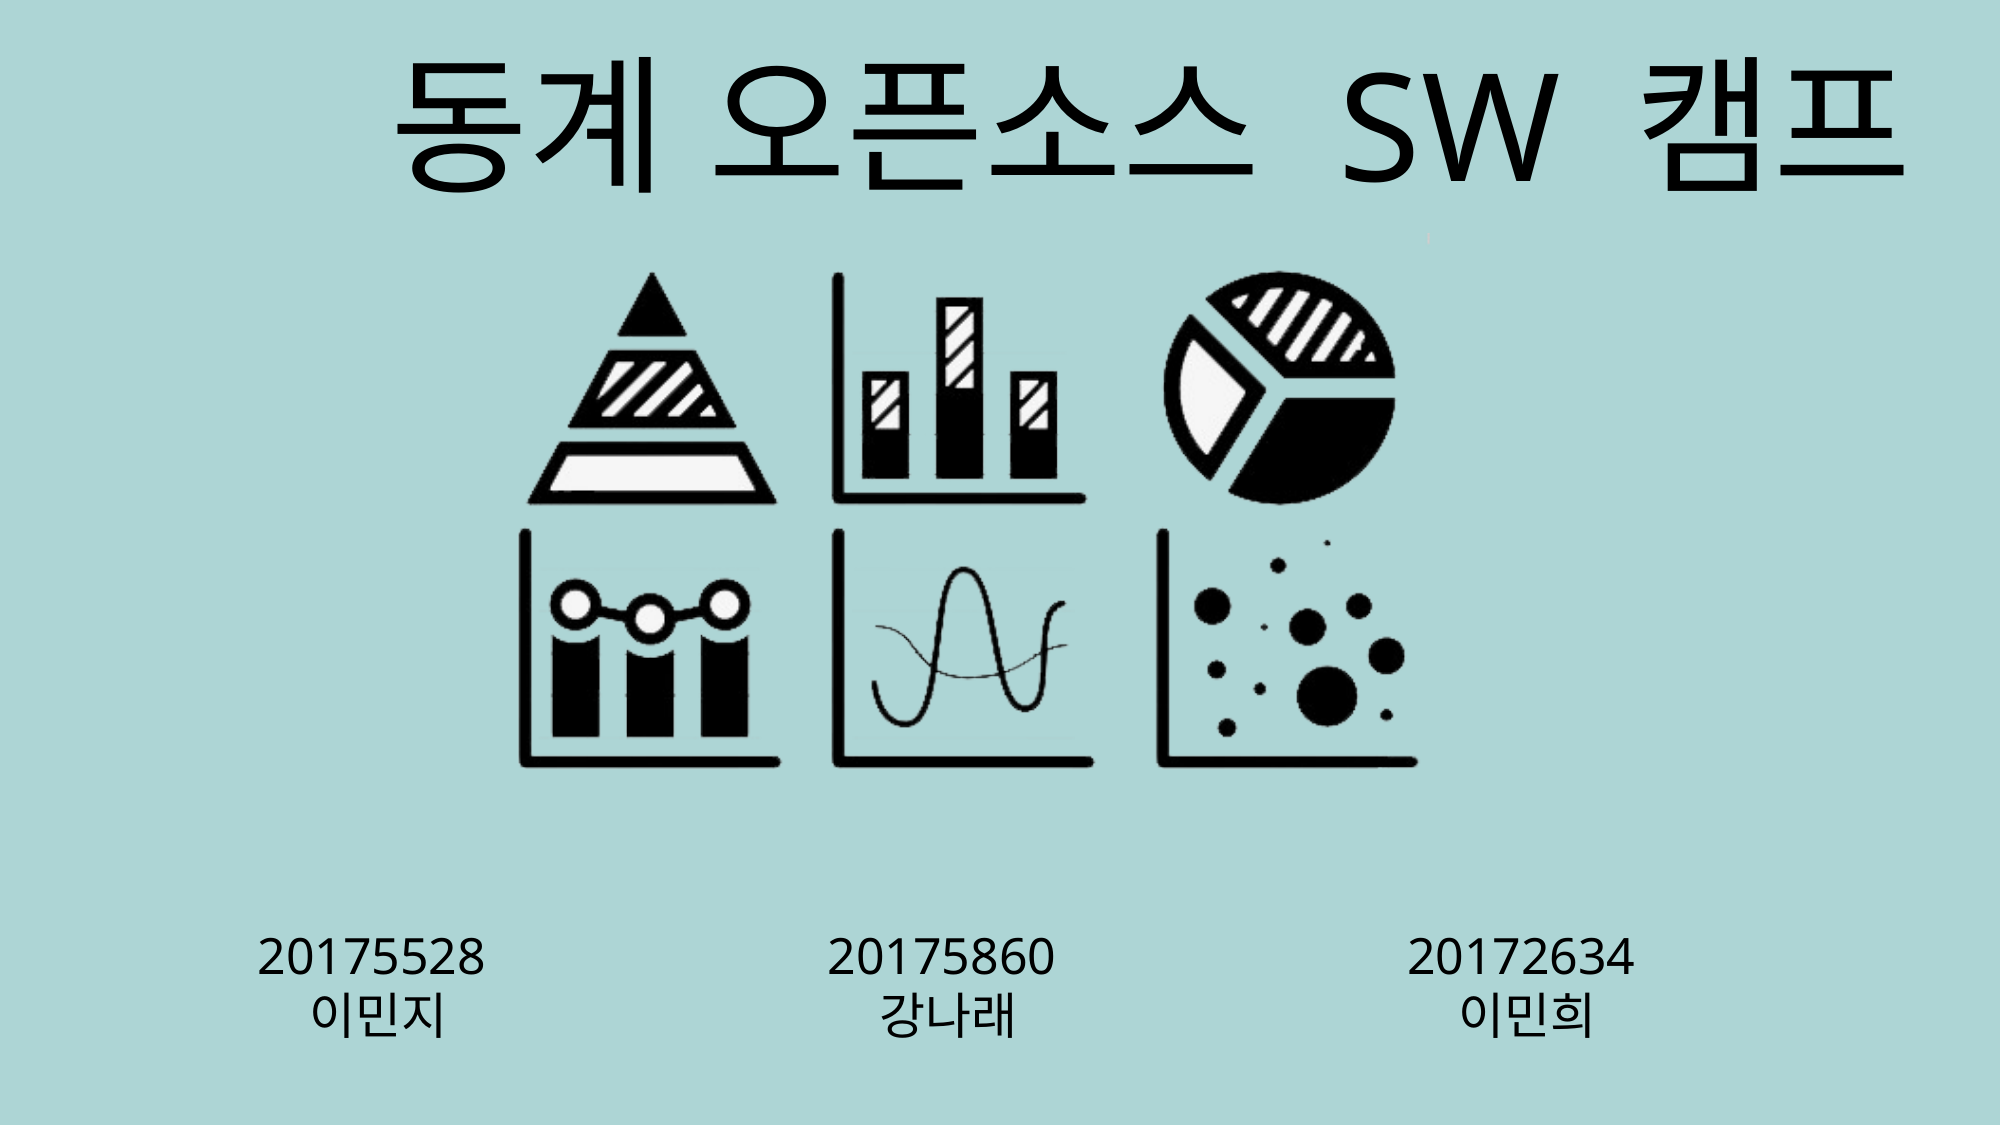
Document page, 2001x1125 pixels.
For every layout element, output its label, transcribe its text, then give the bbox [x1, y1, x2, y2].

text_box 20175528 이민지 [29, 916, 624, 1052]
text_box 동계 오픈소스 SW 캠프 [376, 24, 1927, 219]
text_box 20175860 강나래 [624, 916, 1203, 1052]
text_box 20172634 이민희 [1203, 916, 1852, 1052]
picture [496, 232, 1430, 802]
